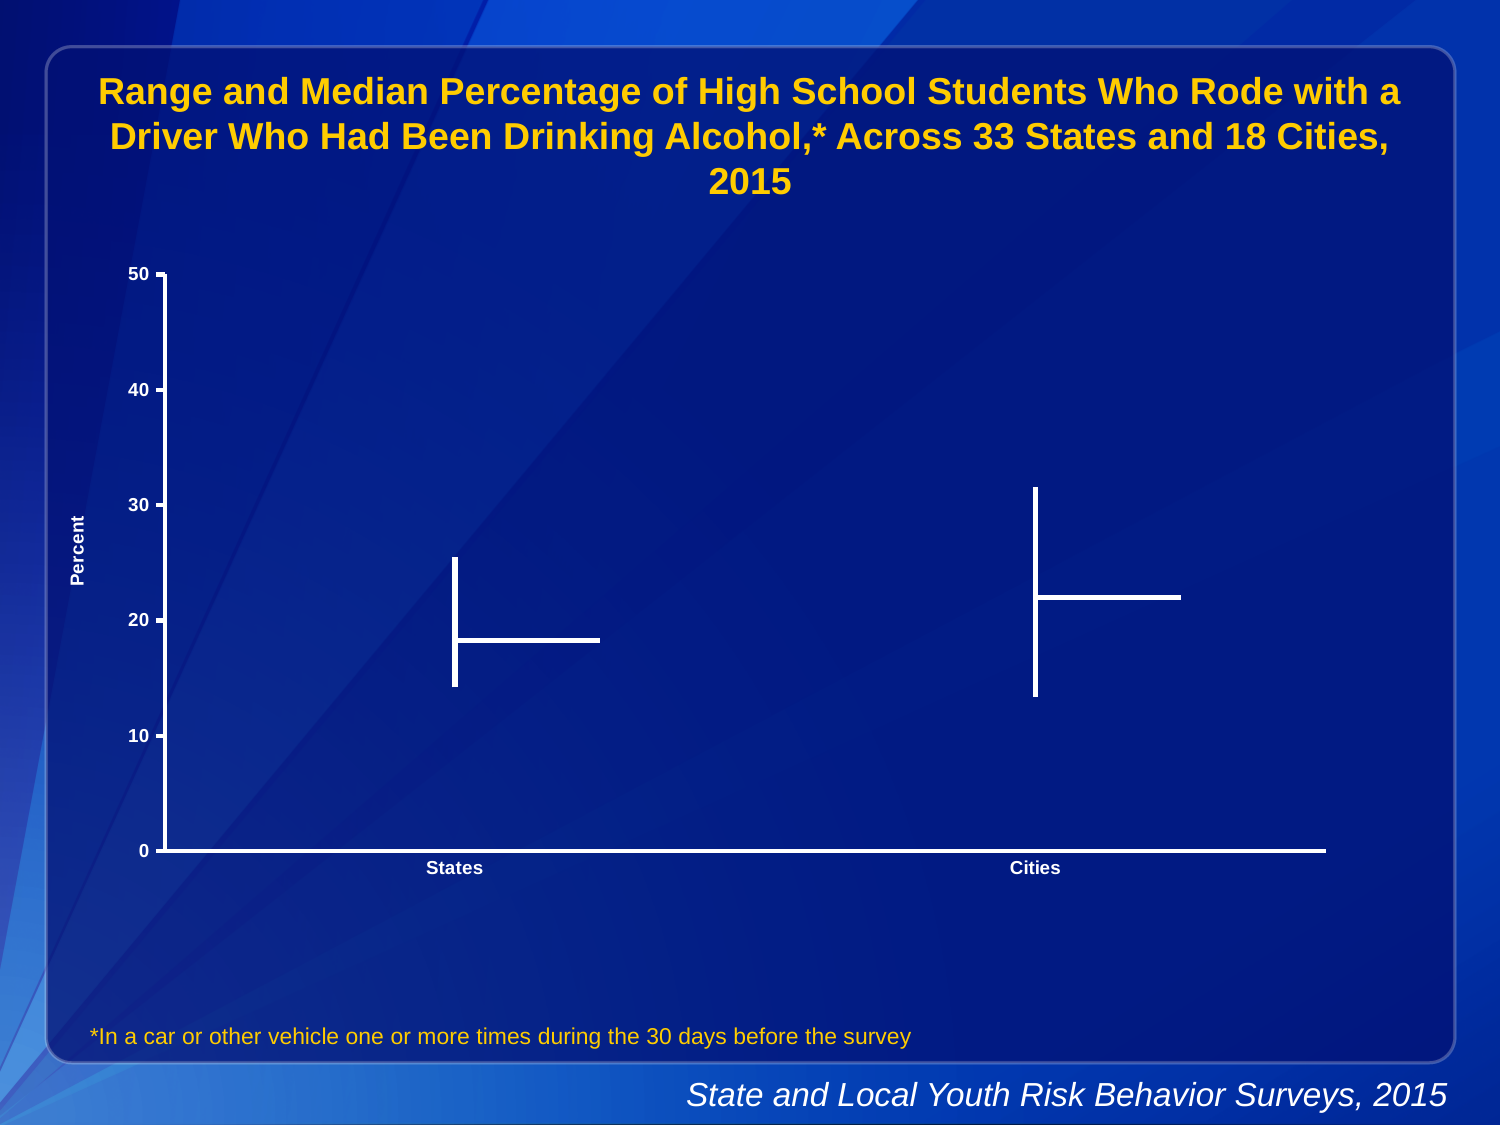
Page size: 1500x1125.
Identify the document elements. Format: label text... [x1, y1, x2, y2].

chart [37, 249, 1463, 926]
text_box State and Local Youth Risk Behavior Surveys, 2015 [663, 1065, 1464, 1121]
picture [0, 0, 1500, 1125]
text_box Range and Median Percentage of High School Students Who Rode with a Driver Who Had Been Drinking Alcohol,* Across 33 States and 18 Cities, 2015 [74, 59, 1425, 210]
text_box *In a car or other vehicle one or more times during the 30 days before the survey [74, 1013, 1425, 1056]
